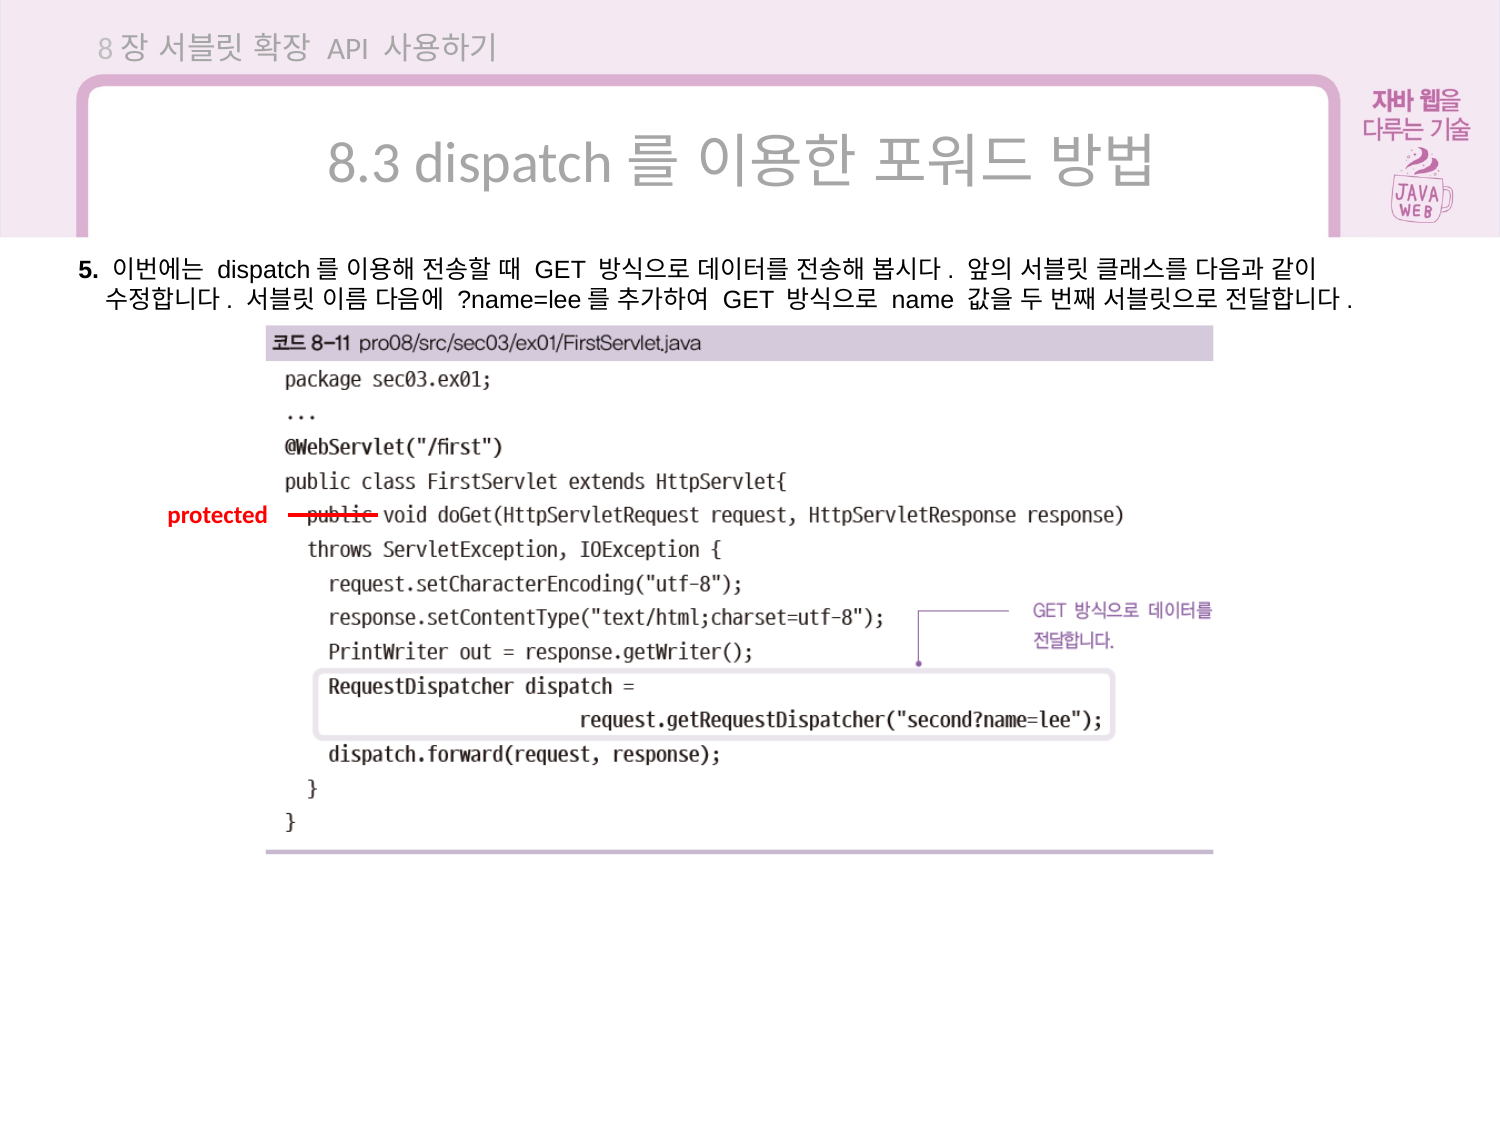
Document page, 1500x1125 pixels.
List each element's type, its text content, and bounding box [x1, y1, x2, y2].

text_box 8장 서블릿 확장 API 사용하기 [82, 0, 1133, 74]
picture [0, 0, 1500, 1125]
text_box 5. 이번에는 dispatch를 이용해 전송할 때 GET 방식으로 데이터를 전송해 봅시다. 앞의 서블릿 클래스를 다음과 같이 수정합니다. 서블릿 이름 다음에 ?name=lee를 추가하여 GET 방식으로 name 값을 두 번째 서블릿으로 전달합니다. [63, 246, 1419, 321]
text_box 8.3 dispatch를 이용한 포워드 방법 [217, 117, 1268, 202]
text_box protected [152, 490, 257, 536]
